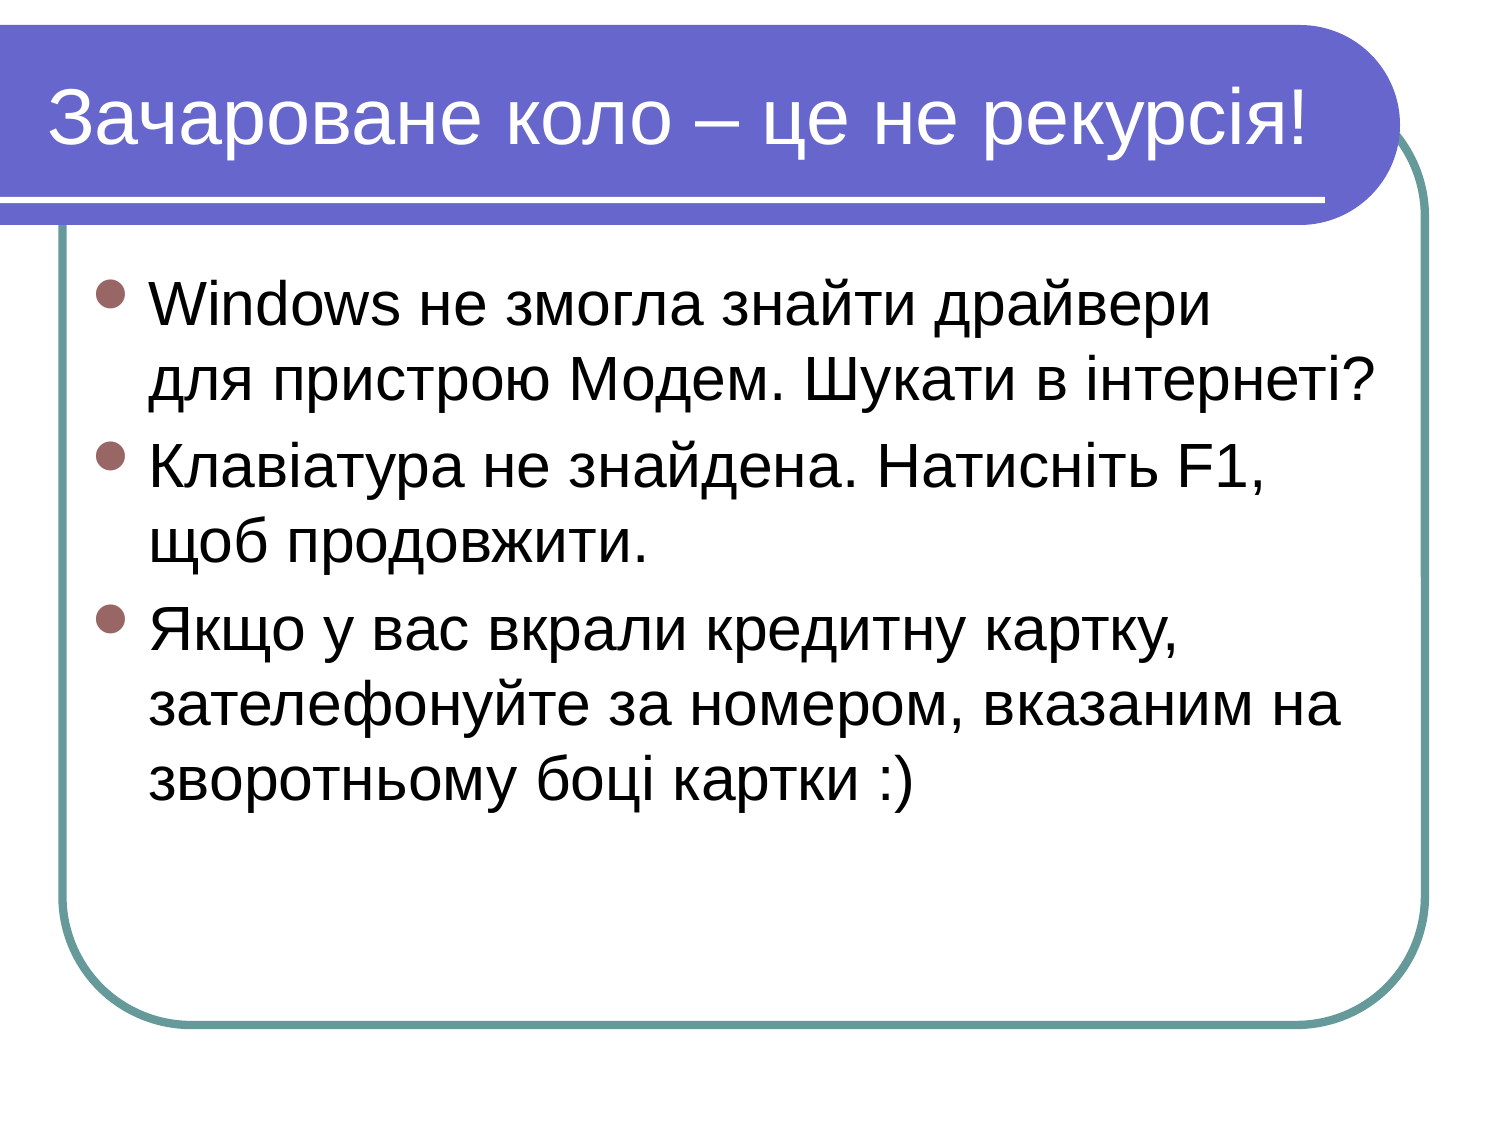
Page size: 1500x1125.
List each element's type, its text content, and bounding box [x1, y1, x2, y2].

list Windows не змогла знайти драйвери для пристрою Модем. Шукати в інтернеті? Клавіатура не знайдена. Натисніть F1, щоб продовжити. Якщо у вас вкрали кредитну картку, зателефонуйте за номером, вказаним на зворотньому боці картки :) [76, 255, 1436, 1040]
title Зачароване коло – це не рекурсія! [31, 37, 1348, 188]
